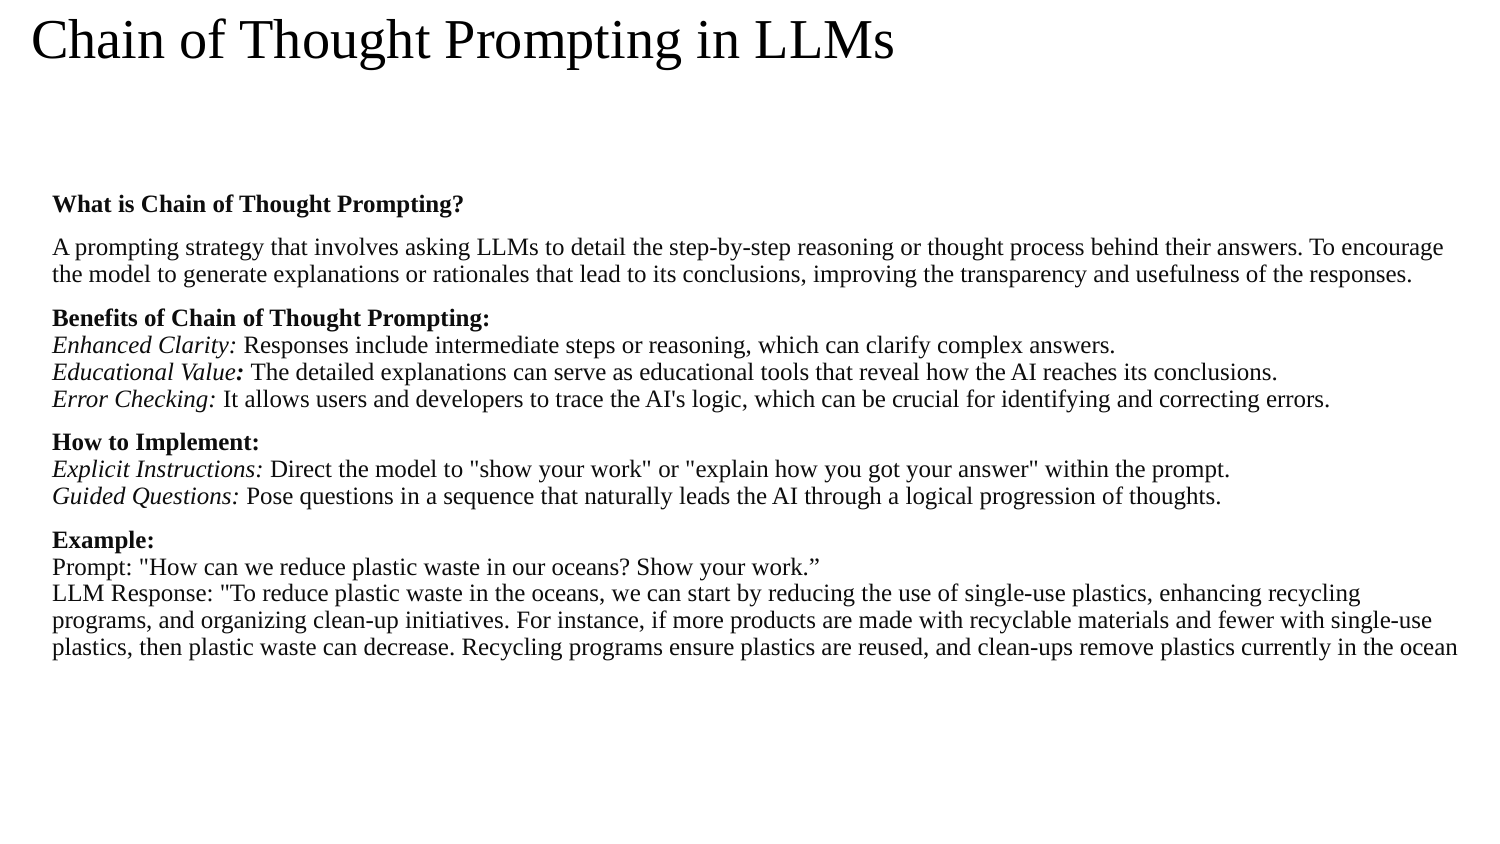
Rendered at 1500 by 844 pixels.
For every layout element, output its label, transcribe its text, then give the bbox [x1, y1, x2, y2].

title Chain of Thought Prompting in LLMs [19, 20, 1472, 129]
list What is Chain of Thought Prompting? A prompting strategy that involves asking LLMs to detail the step-by-step reasoning or thought process behind their answers. To encourage the model to generate explanations or rationales that lead to its conclusions, improving the transparency and usefulness of the responses. Benefits of Chain of Thought Prompting: Enhanced Clarity: Responses include intermediate steps or reasoning, which can clarify complex answers. Educational Value: The detailed explanations can serve as educational tools that reveal how the AI reaches its conclusions. Error Checking: It allows users and developers to trace the AI's logic, which can be crucial for identifying and correcting errors. How to Implement: Explicit Instructions: Direct the model to "show your work" or "explain how you got your answer" within the prompt. Guided Questions: Pose questions in a sequence that naturally leads the AI through a logical progression of thoughts. Example: Prompt: "How can we reduce plastic waste in our oceans? Show your work.” LLM Response: "To reduce plastic waste in the oceans, we can start by reducing the use of single-use plastics, enhancing recycling programs, and organizing clean-up initiatives. For instance, if more products are made with recyclable materials and fewer with single-use plastics, then plastic waste can decrease. Recycling programs ensure plastics are reused, and clean-ups remove plastics currently in the ocean [40, 185, 1472, 810]
